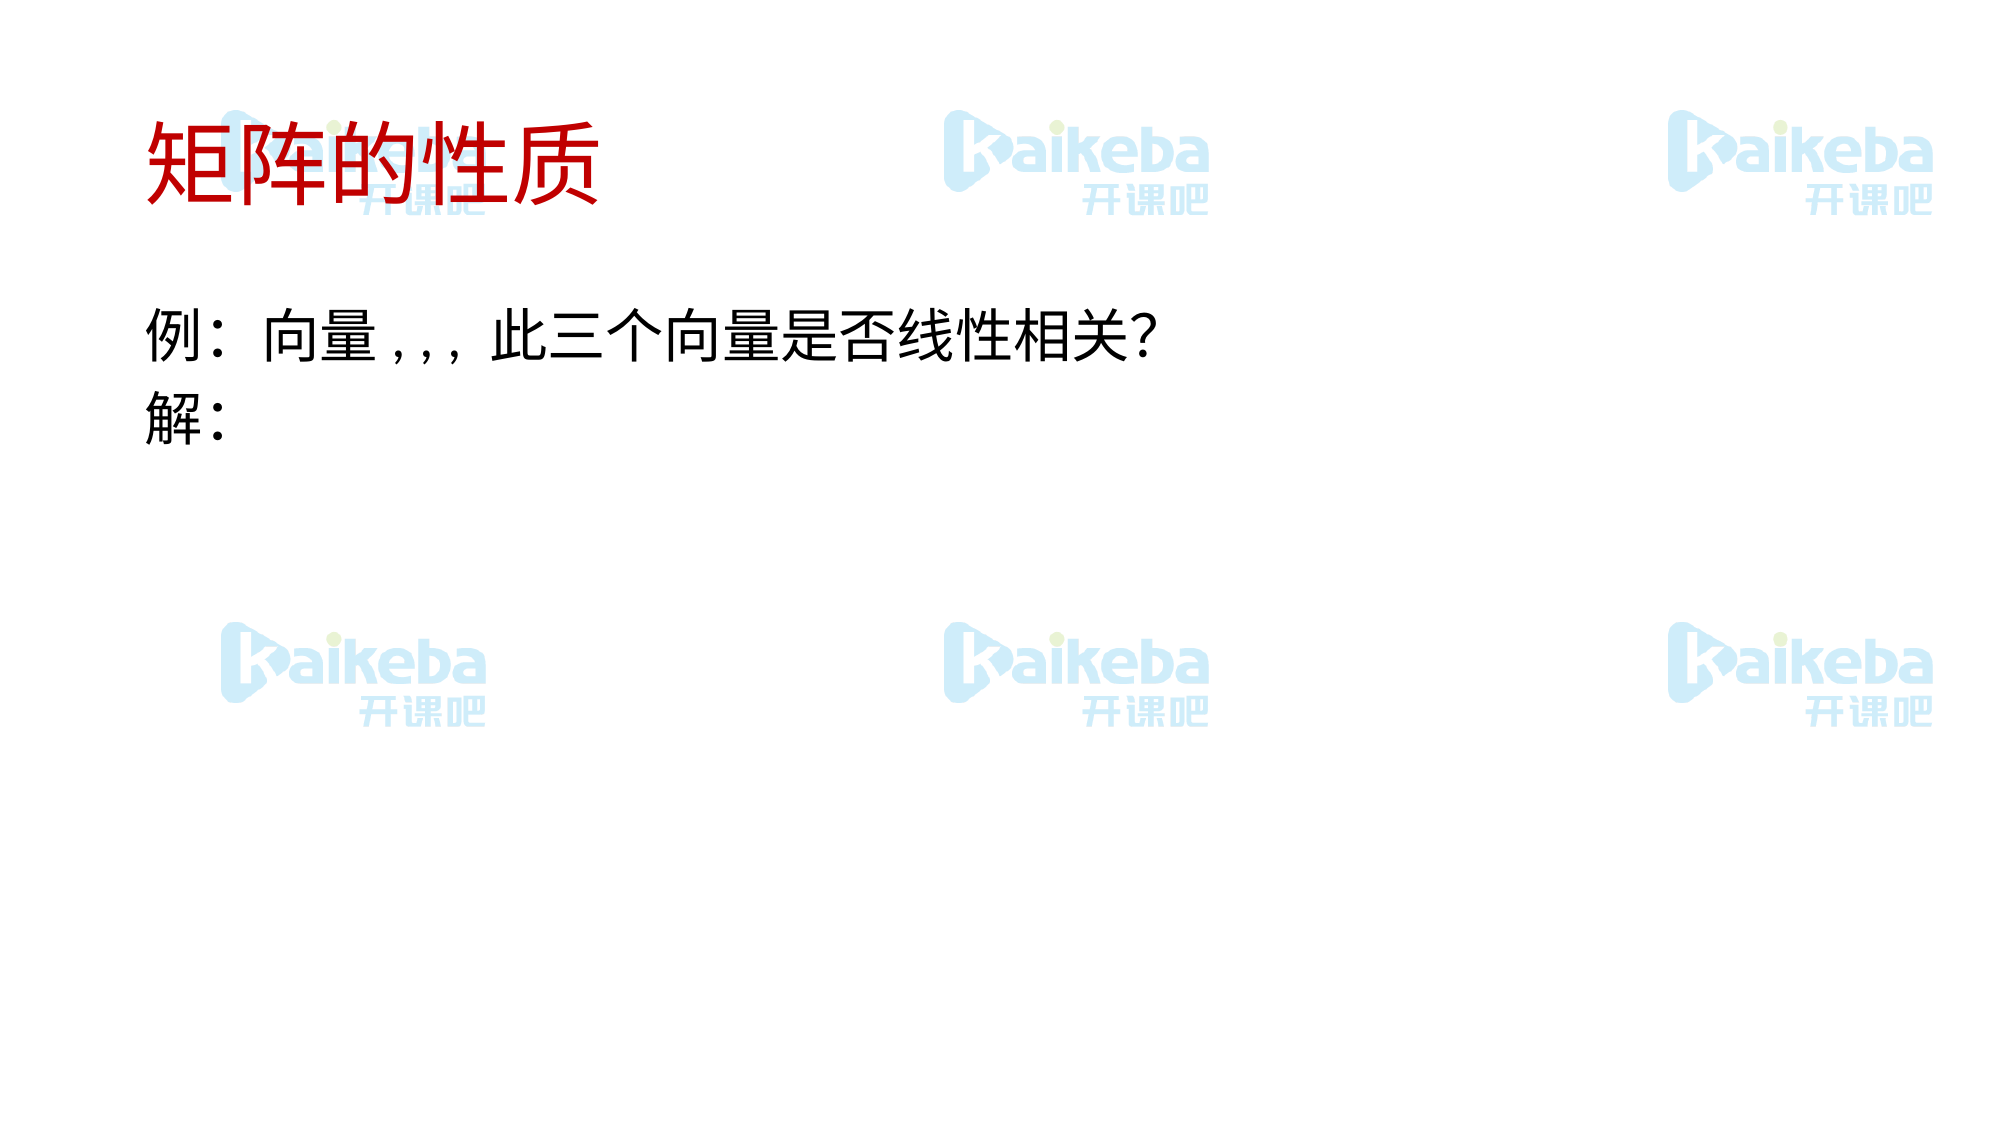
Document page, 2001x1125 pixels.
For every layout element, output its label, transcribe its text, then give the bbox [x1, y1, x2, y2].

title 矩阵的性质 [136, 59, 1863, 278]
